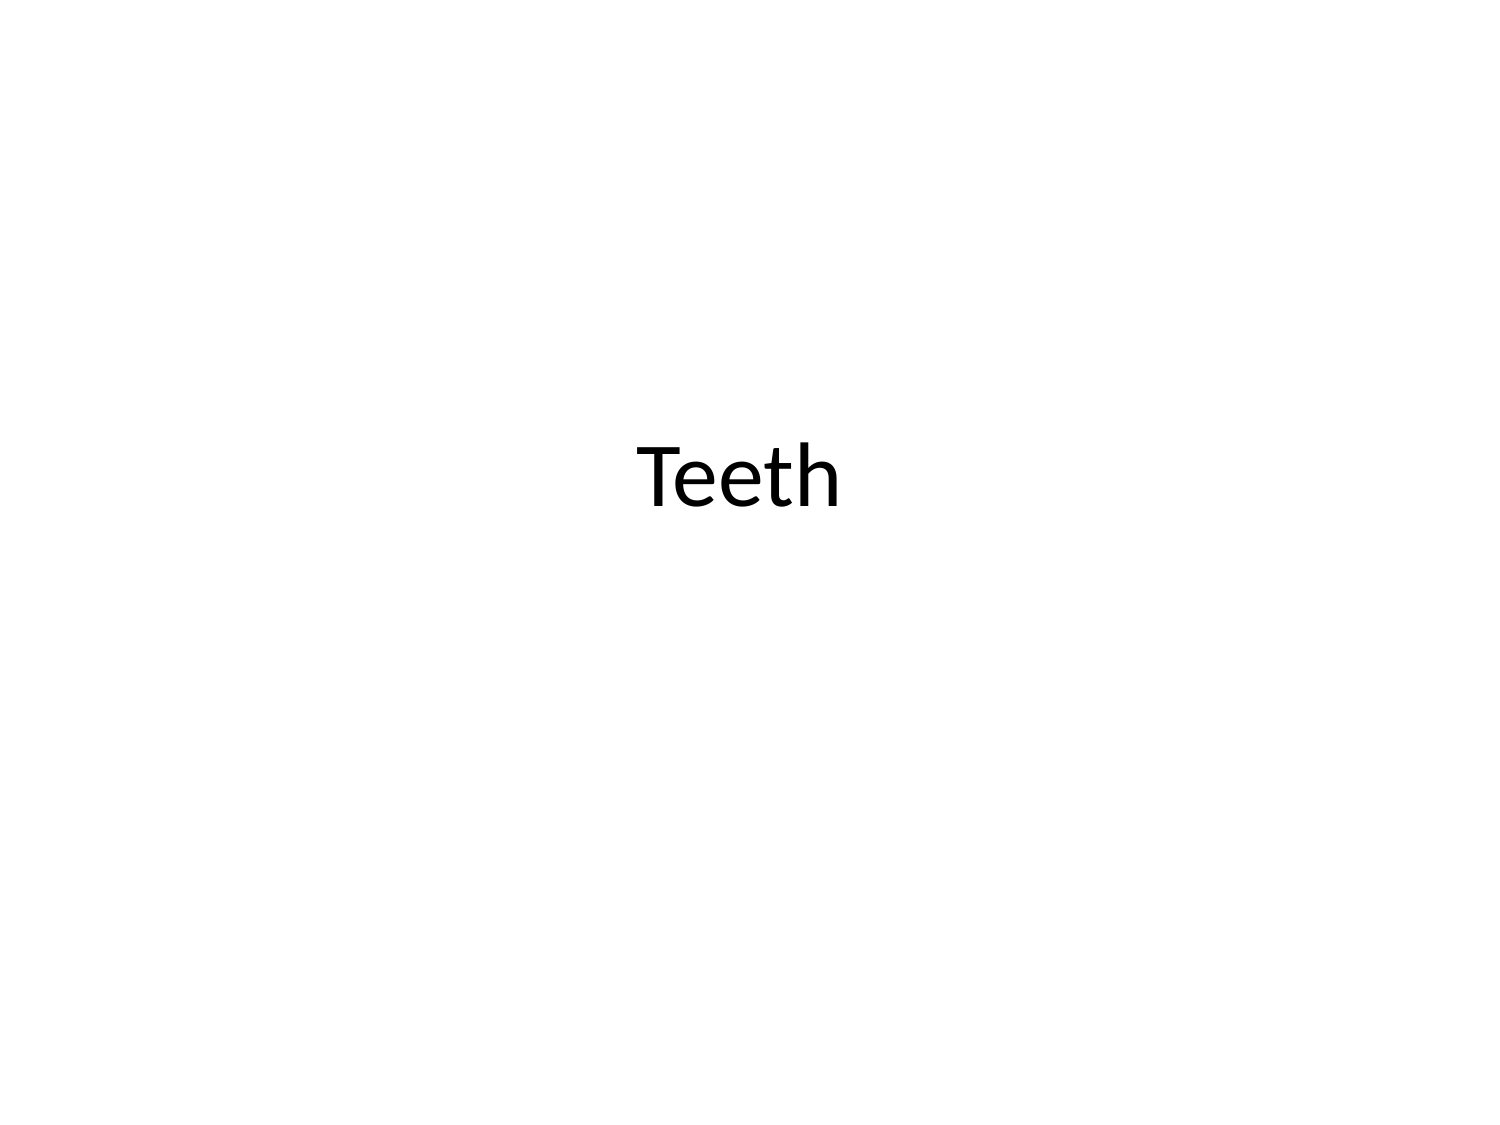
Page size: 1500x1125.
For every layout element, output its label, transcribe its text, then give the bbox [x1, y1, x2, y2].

title Teeth [112, 349, 1388, 591]
